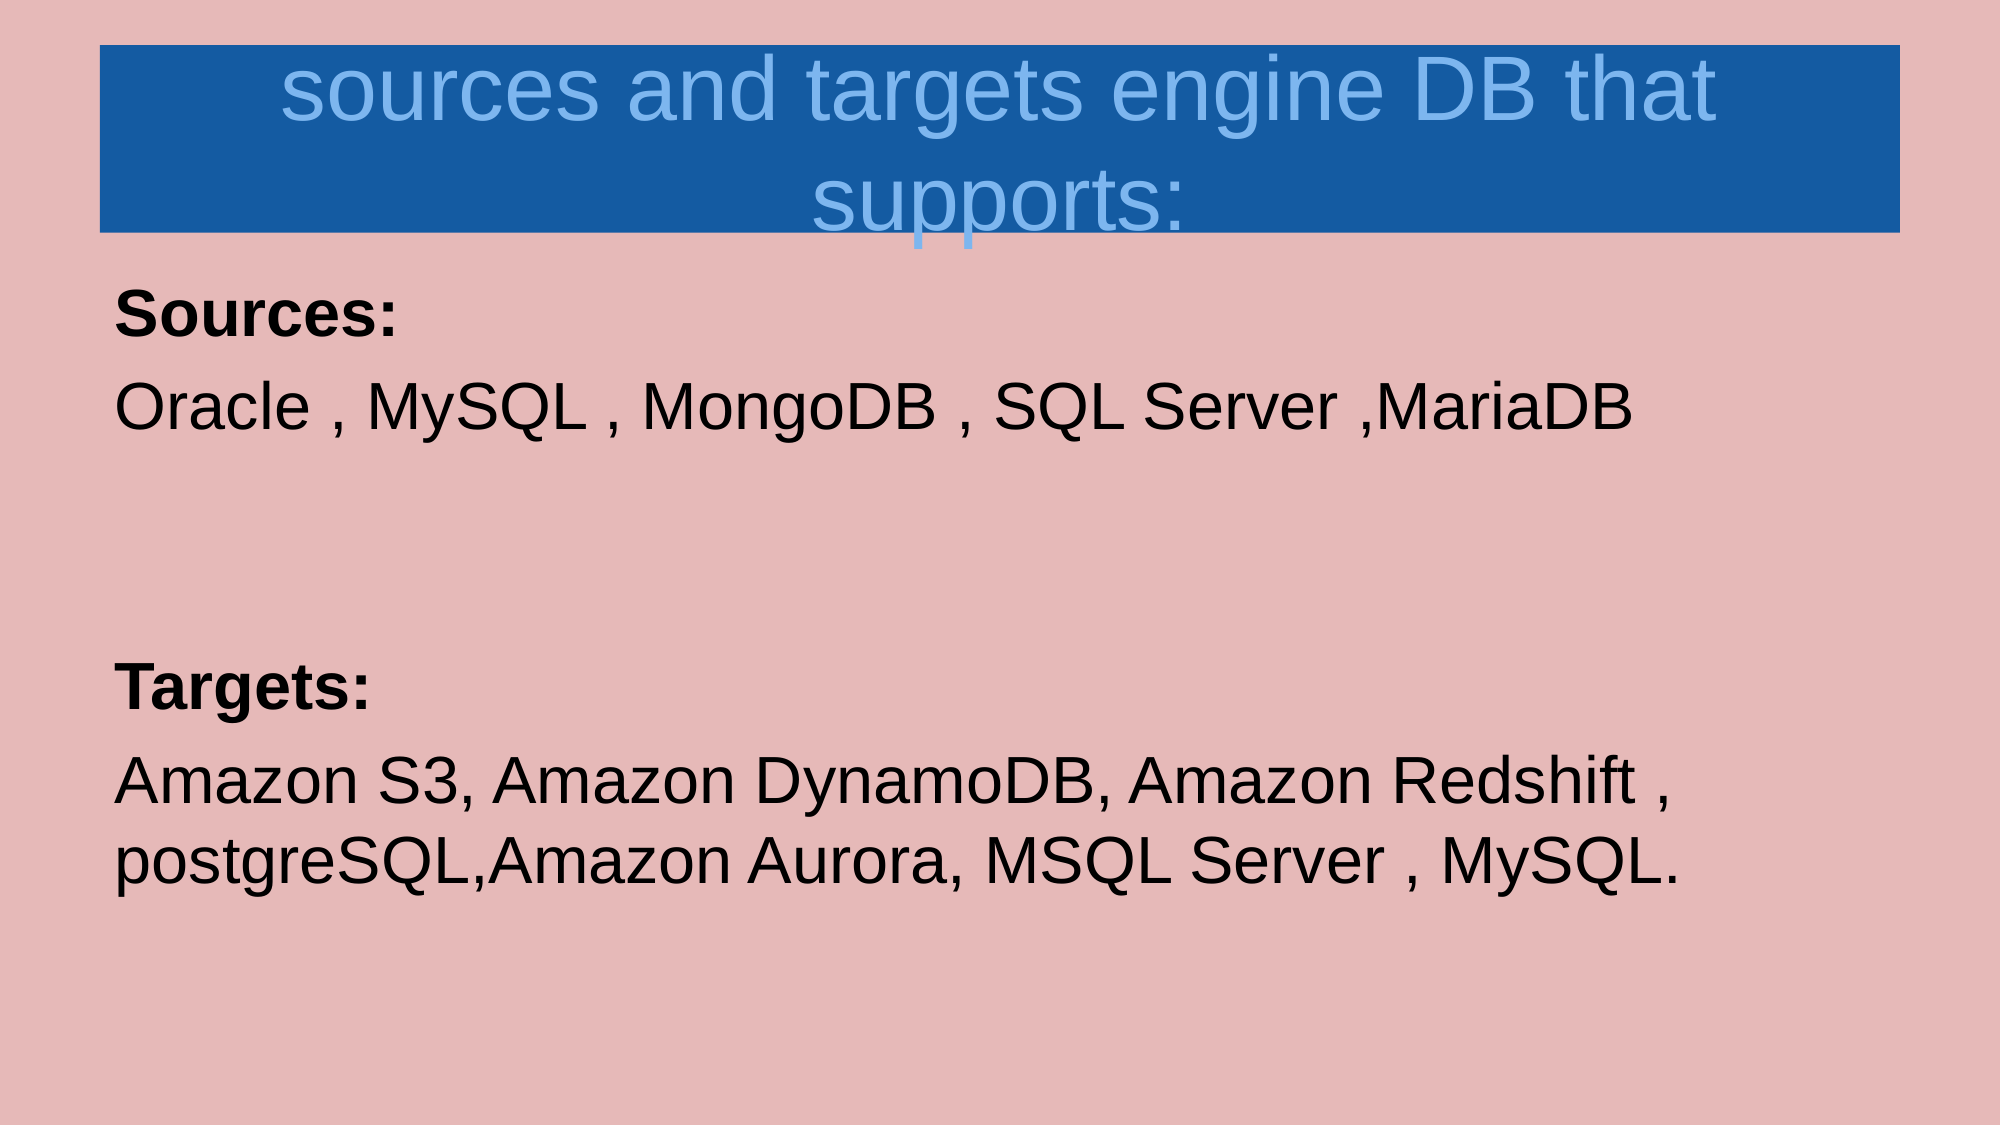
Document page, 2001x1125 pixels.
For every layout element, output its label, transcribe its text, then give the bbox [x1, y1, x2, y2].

list Sources: Oracle , MySQL , MongoDB , SQL Server ,MariaDB Targets: Amazon S3, Amazon DynamoDB, Amazon Redshift , postgreSQL,Amazon Aurora, MSQL Server , MySQL. [99, 262, 1901, 1006]
title sources and targets engine DB that supports: [99, 44, 1901, 233]
